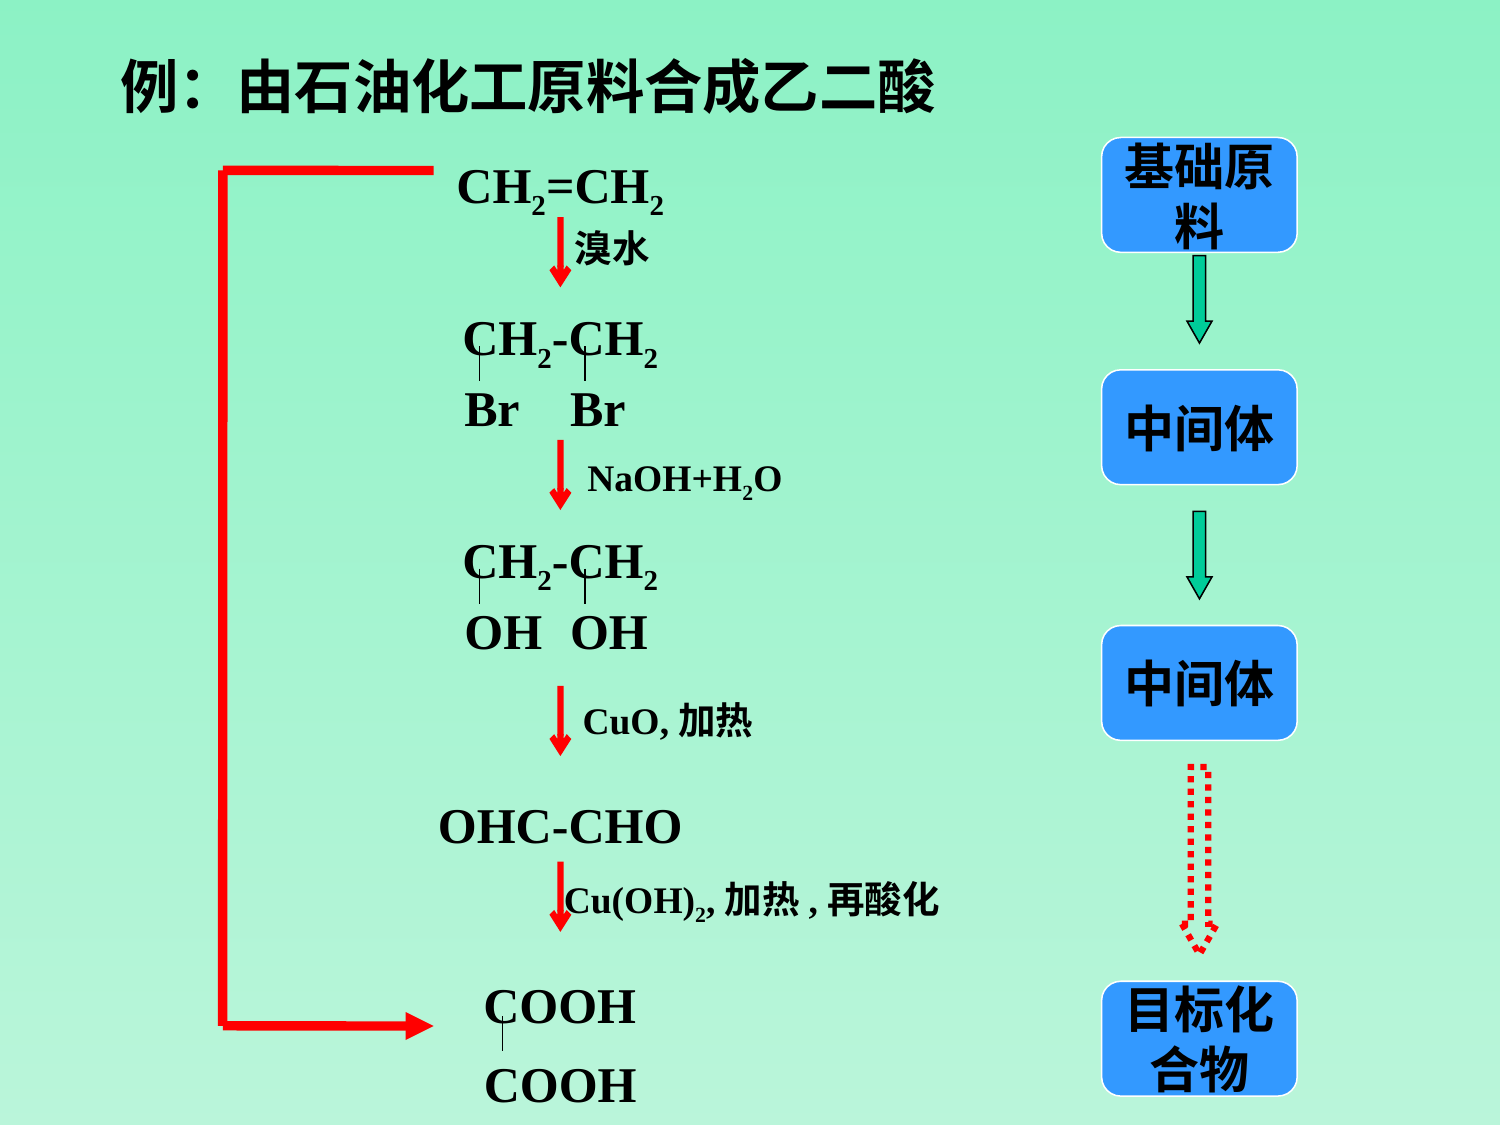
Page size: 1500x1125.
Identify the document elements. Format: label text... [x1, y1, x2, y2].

text_box OHC-CHO [439, 756, 698, 861]
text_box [483, 943, 638, 1114]
text_box CH2=CH2 [441, 128, 680, 229]
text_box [222, 169, 434, 1027]
text_box 中间体 [1101, 369, 1298, 485]
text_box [444, 486, 677, 669]
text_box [560, 673, 750, 757]
text_box 中间体 [1101, 625, 1298, 741]
text_box 基础原料 [1101, 137, 1298, 253]
text_box [1187, 511, 1212, 599]
text_box 例：由石油化工原料合成乙二酸 [105, 7, 1114, 128]
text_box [560, 849, 930, 933]
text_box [444, 263, 677, 446]
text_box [560, 202, 651, 288]
text_box [1187, 255, 1212, 344]
text_box 目标化合物 [1101, 981, 1298, 1097]
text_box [560, 427, 785, 511]
text_box [1181, 767, 1218, 955]
